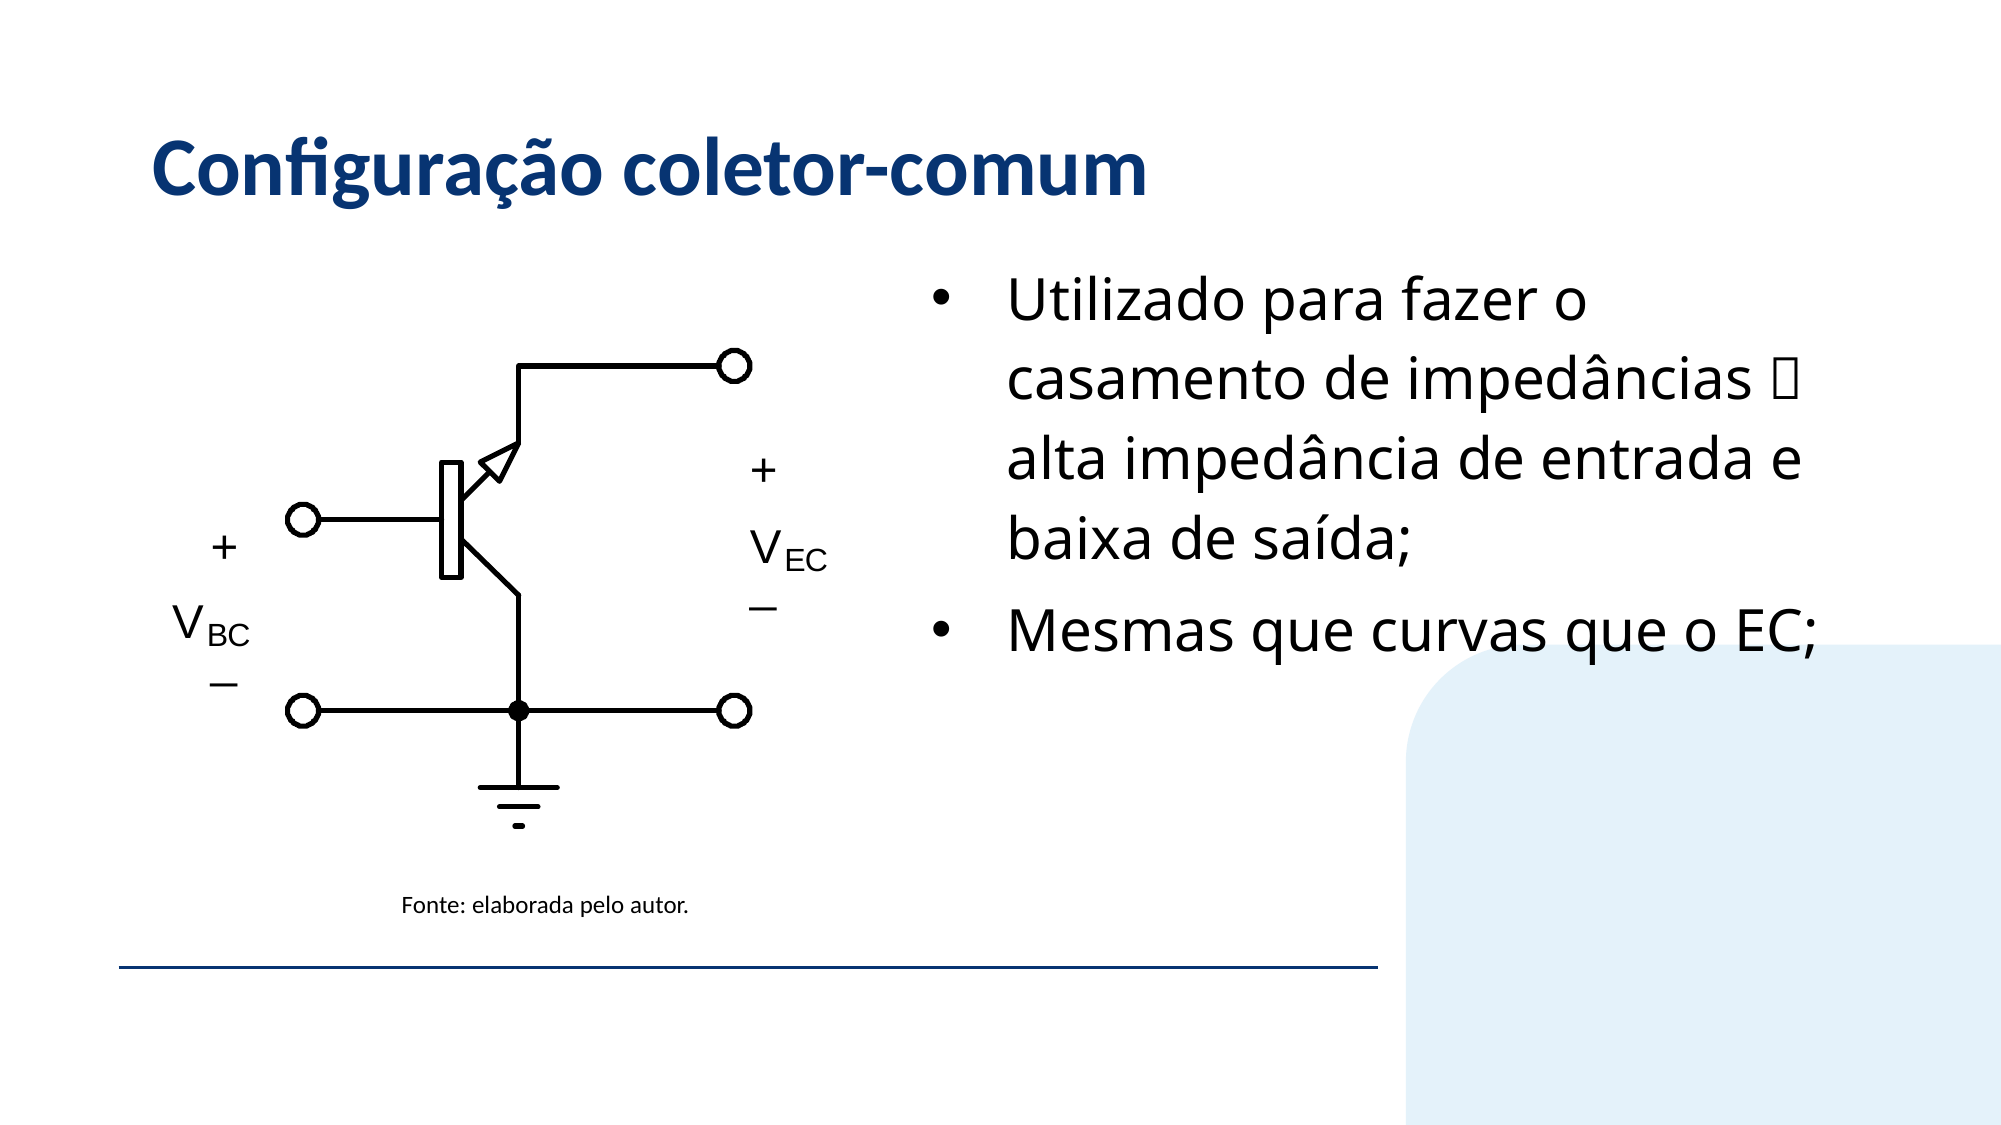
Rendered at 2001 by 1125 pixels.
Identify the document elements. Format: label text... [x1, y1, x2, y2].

title Configuração coletor-comum [137, 115, 1895, 222]
list Utilizado para fazer o casamento de impedâncias  alta impedância de entrada e baixa de saída; Mesmas que curvas que o EC; [915, 244, 1895, 928]
text_box Fonte: elaborada pelo autor. [386, 881, 705, 927]
picture [172, 326, 866, 846]
